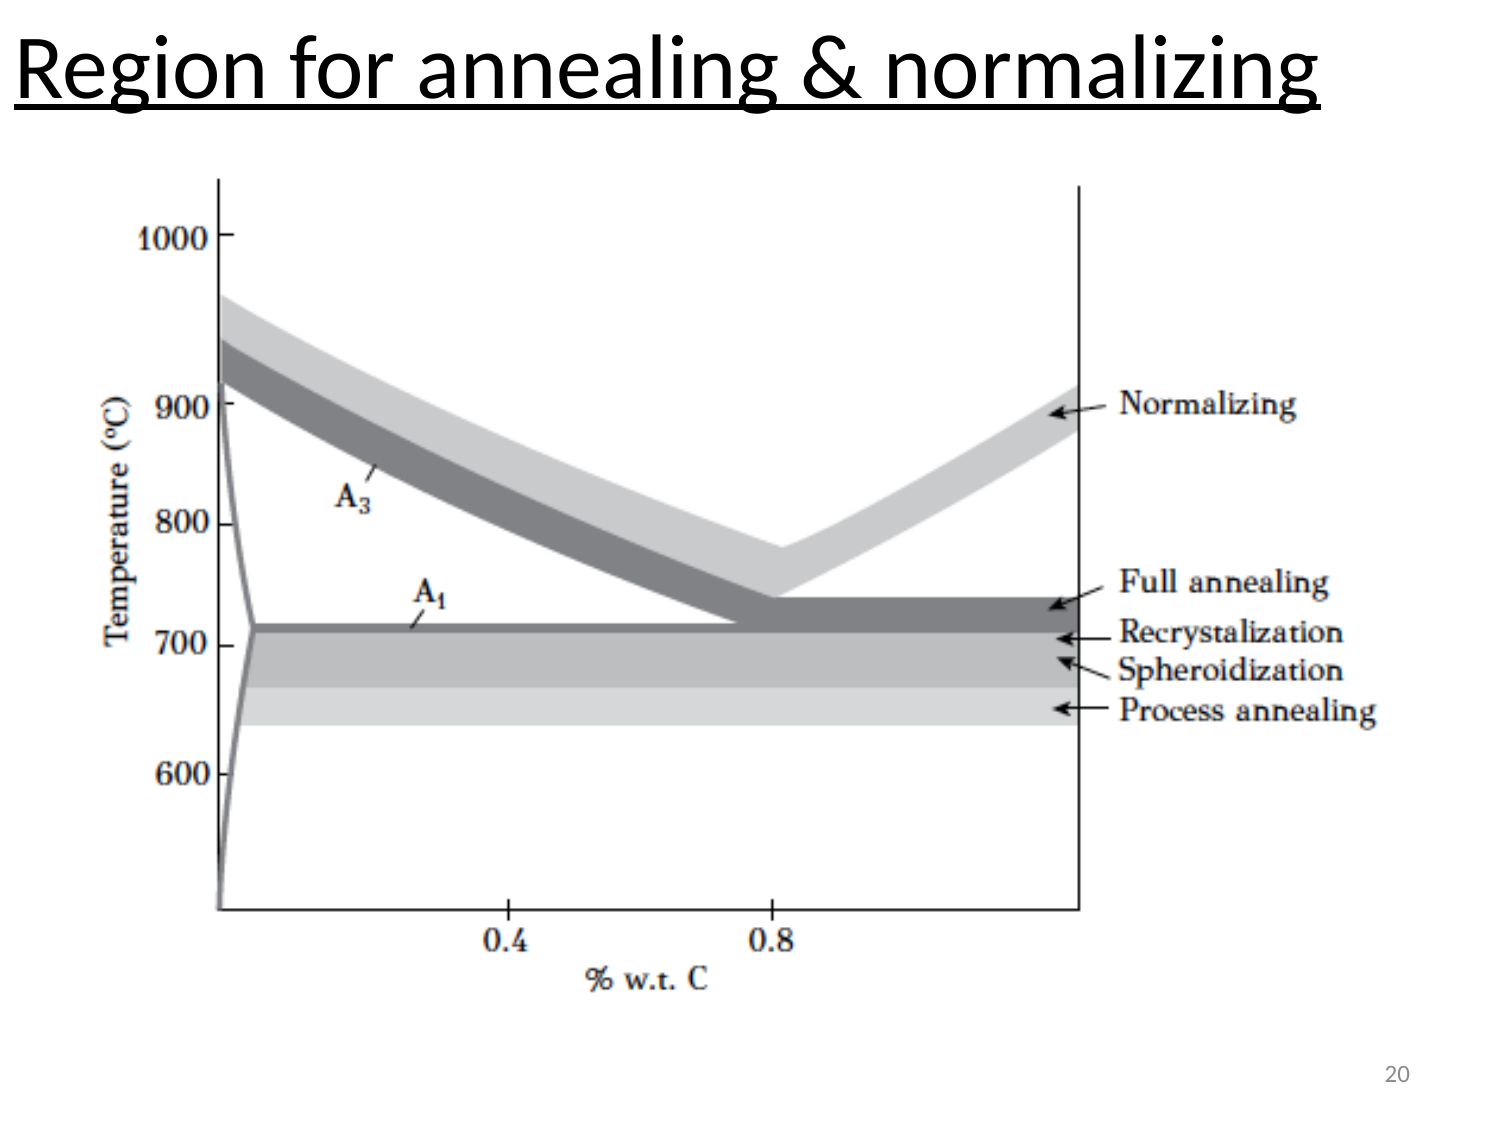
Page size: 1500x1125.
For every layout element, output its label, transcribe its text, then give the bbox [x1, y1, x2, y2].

text_box Region for annealing & normalizing [0, 0, 1500, 153]
picture [73, 157, 1417, 1014]
slide_number 20 [1074, 1042, 1425, 1103]
